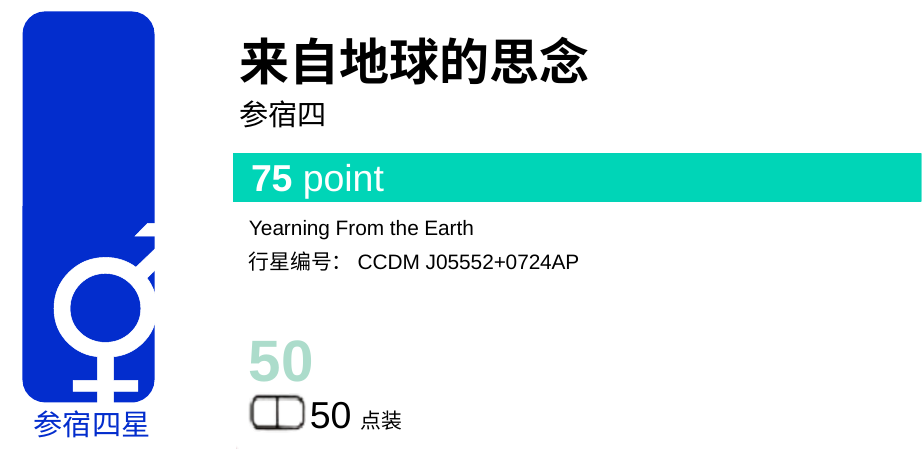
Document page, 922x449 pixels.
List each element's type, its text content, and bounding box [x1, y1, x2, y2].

picture [236, 376, 317, 449]
text_box 行星编号：CCDM J05552+0724AP [234, 241, 889, 282]
text_box 参宿四星 [18, 398, 236, 449]
text_box 50点装 [317, 383, 454, 444]
text_box 参宿四 [224, 88, 424, 139]
text_box 来自地球的思念 [224, 23, 795, 99]
text_box 50 [234, 315, 370, 398]
text_box ⚥ [23, 200, 93, 398]
text_box [445, 153, 922, 202]
text_box 75 point [236, 146, 445, 207]
text_box Yearning From the Earth [234, 207, 495, 241]
text_box [22, 11, 155, 398]
